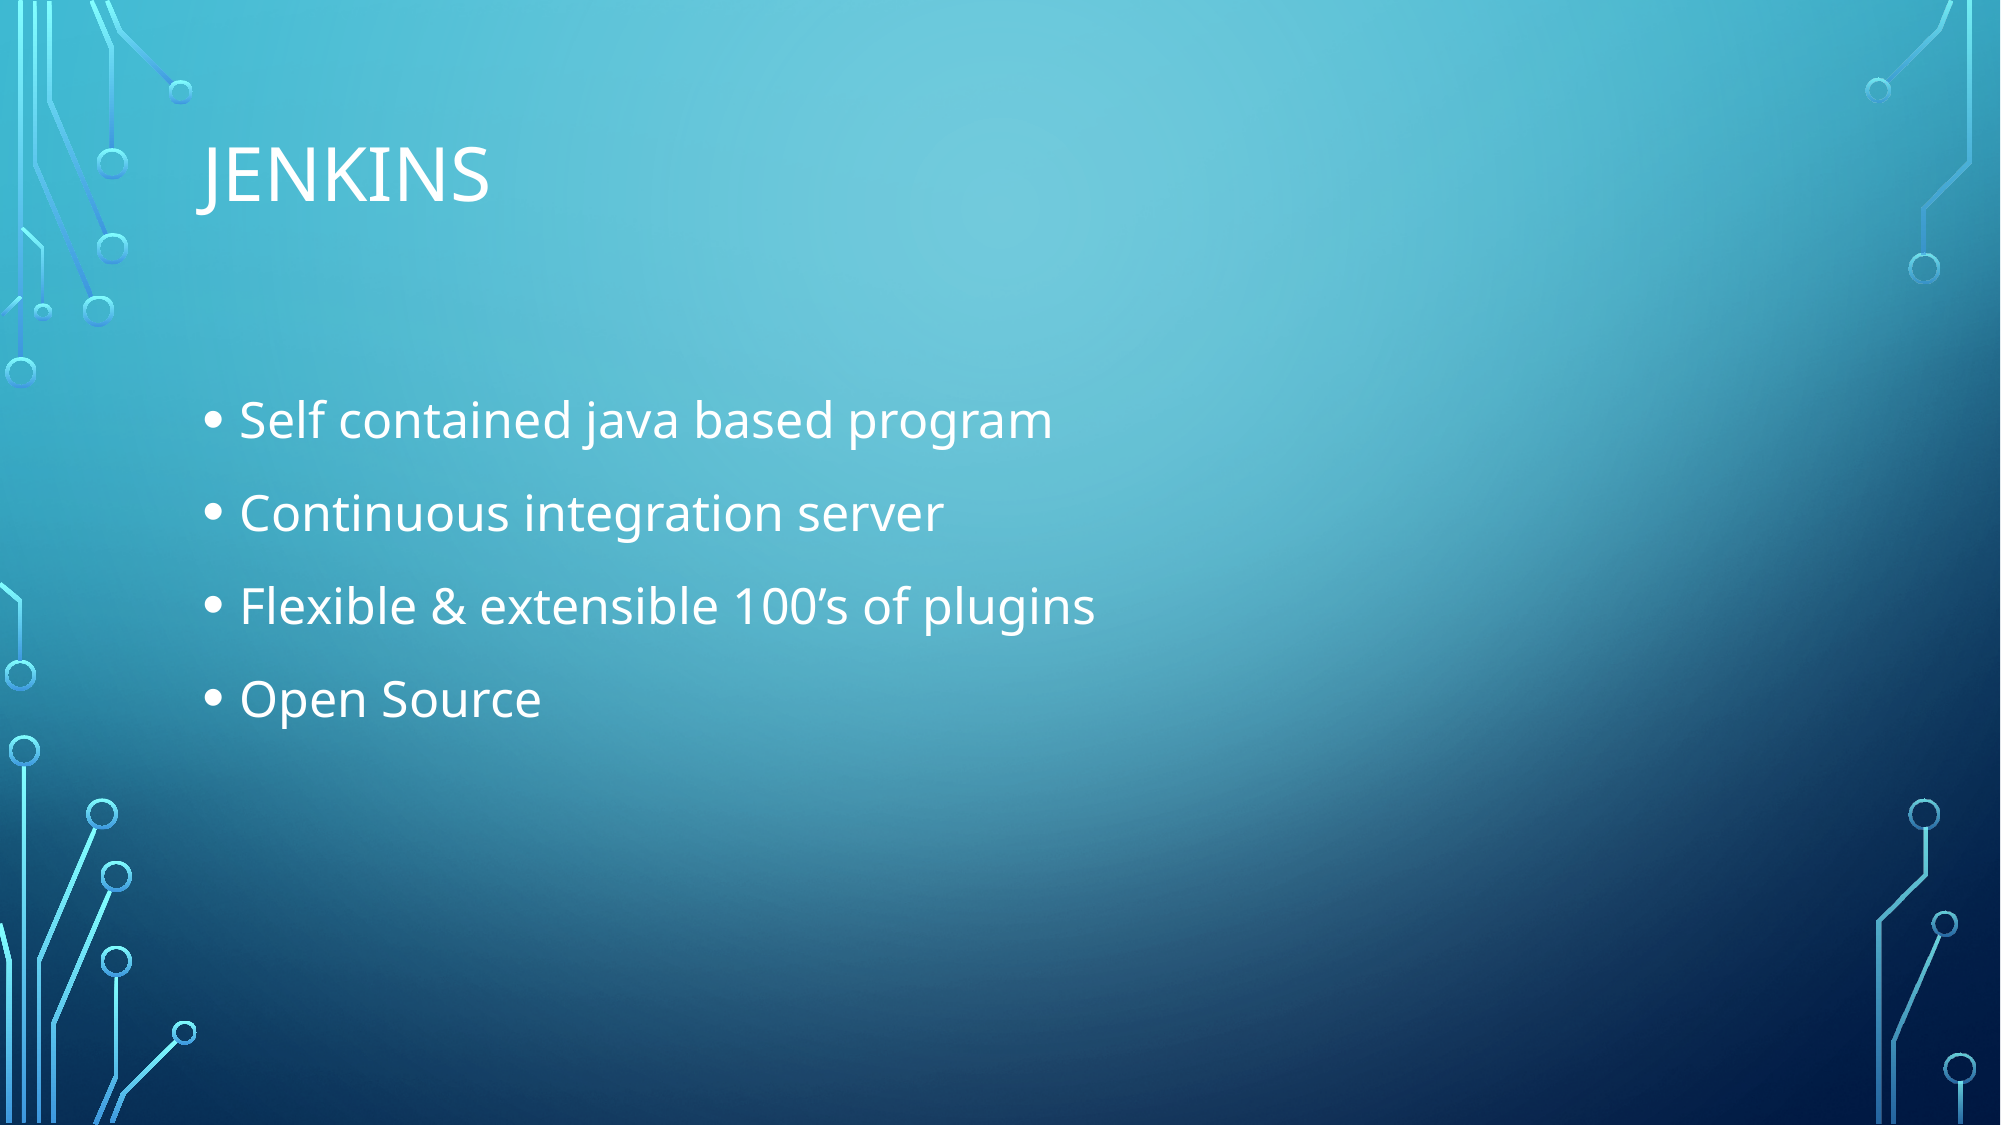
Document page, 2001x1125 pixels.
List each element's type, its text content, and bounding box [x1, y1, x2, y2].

list Self contained java based program Continuous integration server Flexible & extensible 100’s of plugins Open Source [187, 369, 1813, 950]
title Jenkins [187, 101, 1813, 344]
